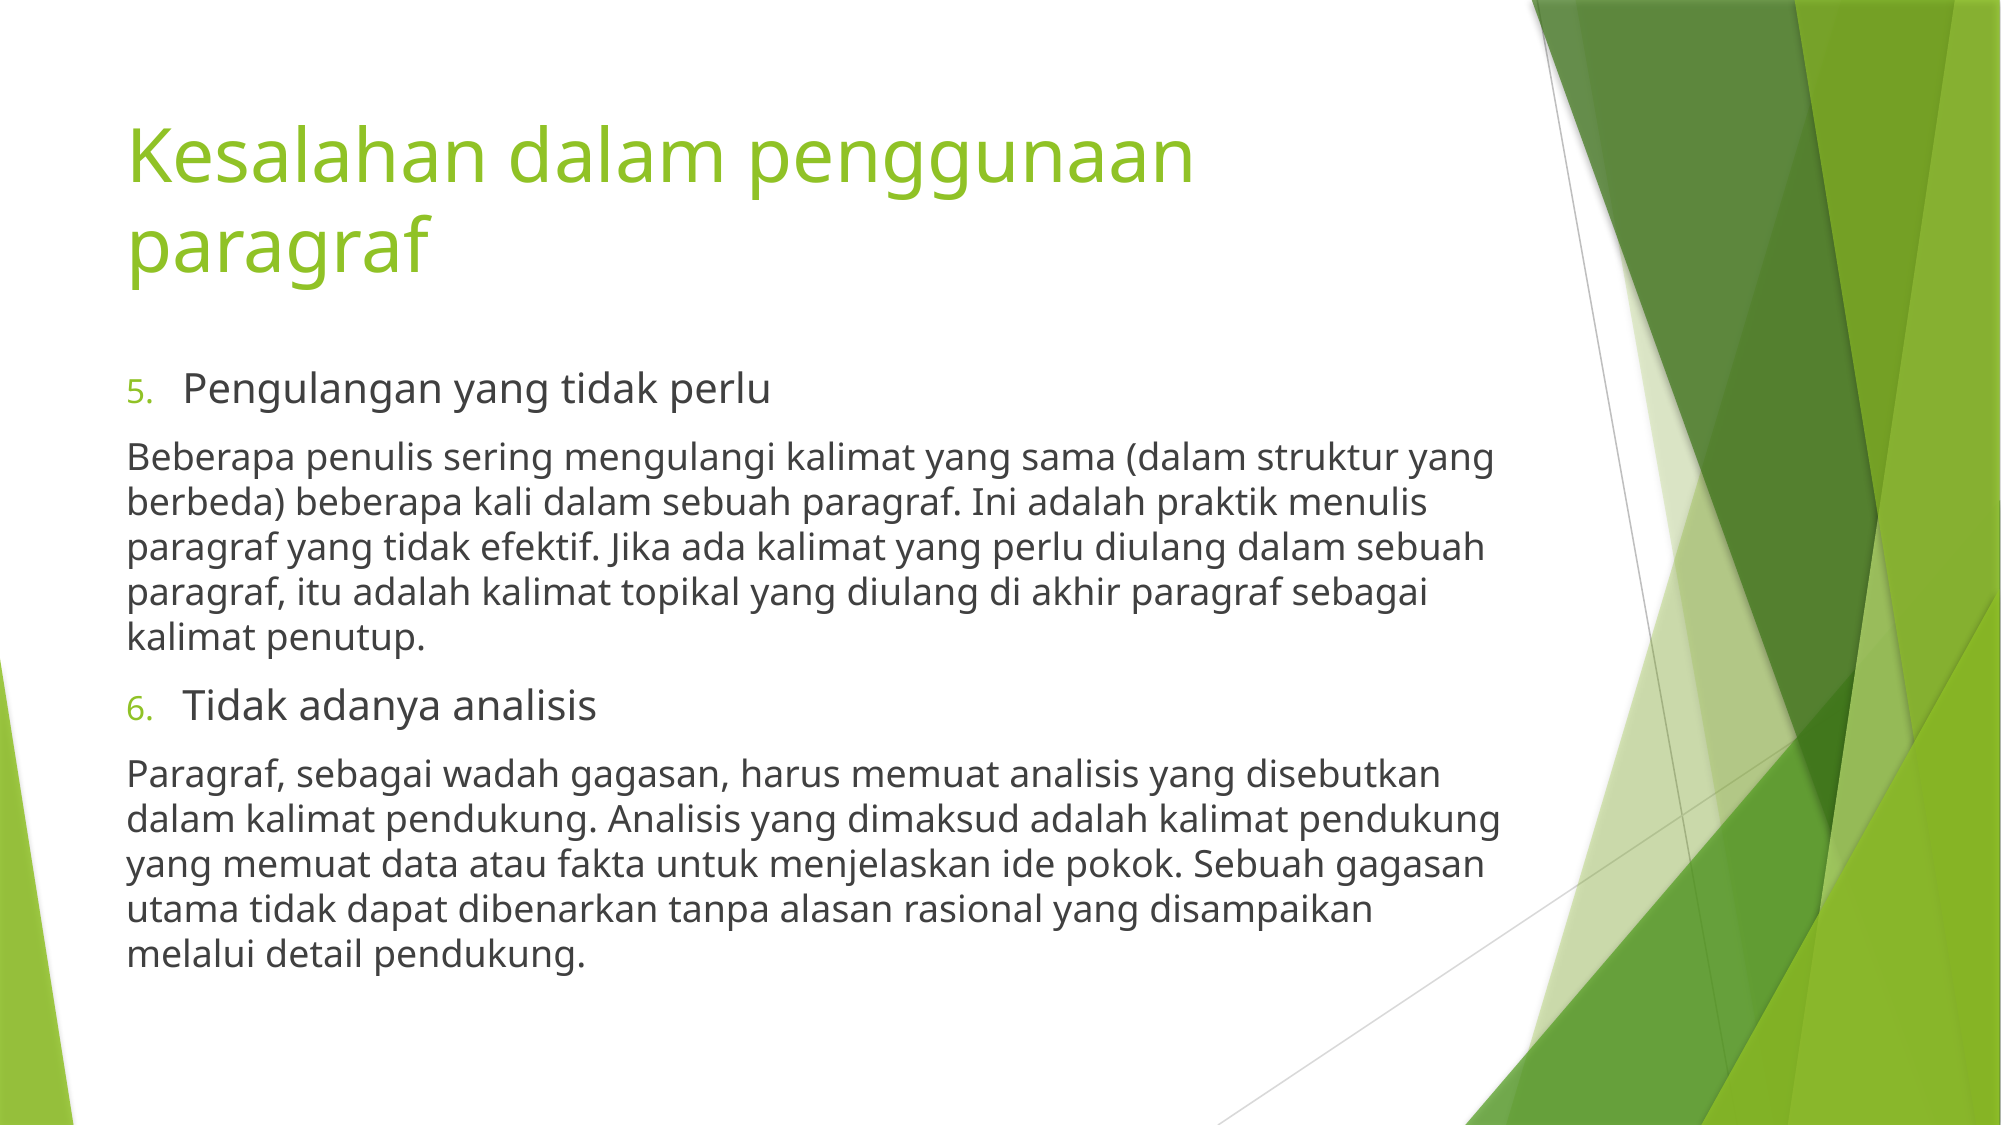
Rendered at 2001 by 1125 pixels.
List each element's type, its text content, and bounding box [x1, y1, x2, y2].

title Kesalahan dalam penggunaan paragraf [111, 99, 1522, 317]
list Pengulangan yang tidak perlu Beberapa penulis sering mengulangi kalimat yang sama (dalam struktur yang berbeda) beberapa kali dalam sebuah paragraf. Ini adalah praktik menulis paragraf yang tidak efektif. Jika ada kalimat yang perlu diulang dalam sebuah paragraf, itu adalah kalimat topikal yang diulang di akhir paragraf sebagai kalimat penutup. Tidak adanya analisis Paragraf, sebagai wadah gagasan, harus memuat analisis yang disebutkan dalam kalimat pendukung. Analisis yang dimaksud adalah kalimat pendukung yang memuat data atau fakta untuk menjelaskan ide pokok. Sebuah gagasan utama tidak dapat dibenarkan tanpa alasan rasional yang disampaikan melalui detail pendukung. [111, 354, 1522, 992]
